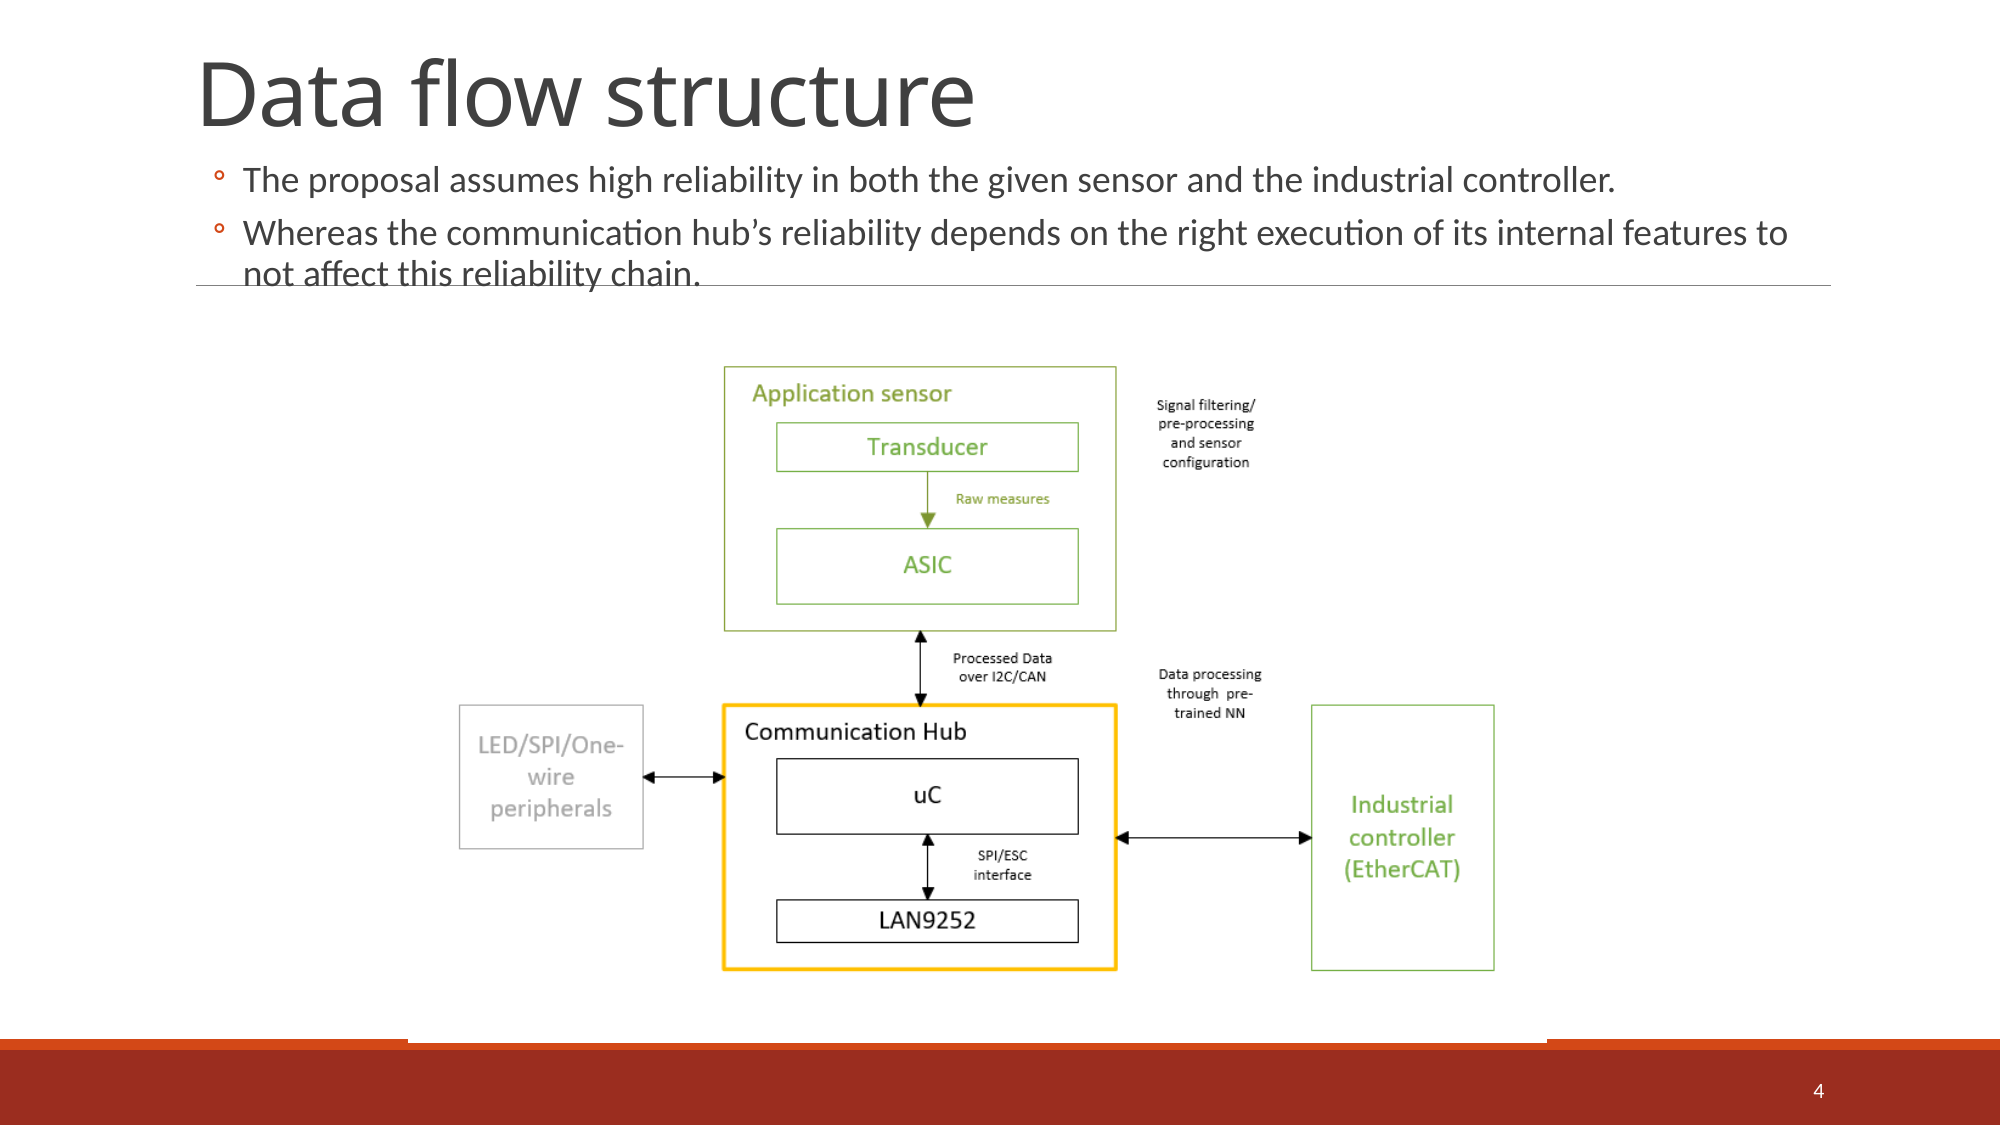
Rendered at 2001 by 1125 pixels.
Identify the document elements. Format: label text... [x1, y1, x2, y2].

list The proposal assumes high reliability in both the given sensor and the industrial controller. Whereas the communication hub’s reliability depends on the right execution of its internal features to not affect this reliability chain. [180, 152, 1830, 963]
slide_number 4 [1624, 1059, 1840, 1120]
picture [407, 331, 1548, 1043]
title Data flow structure [180, 47, 1830, 152]
